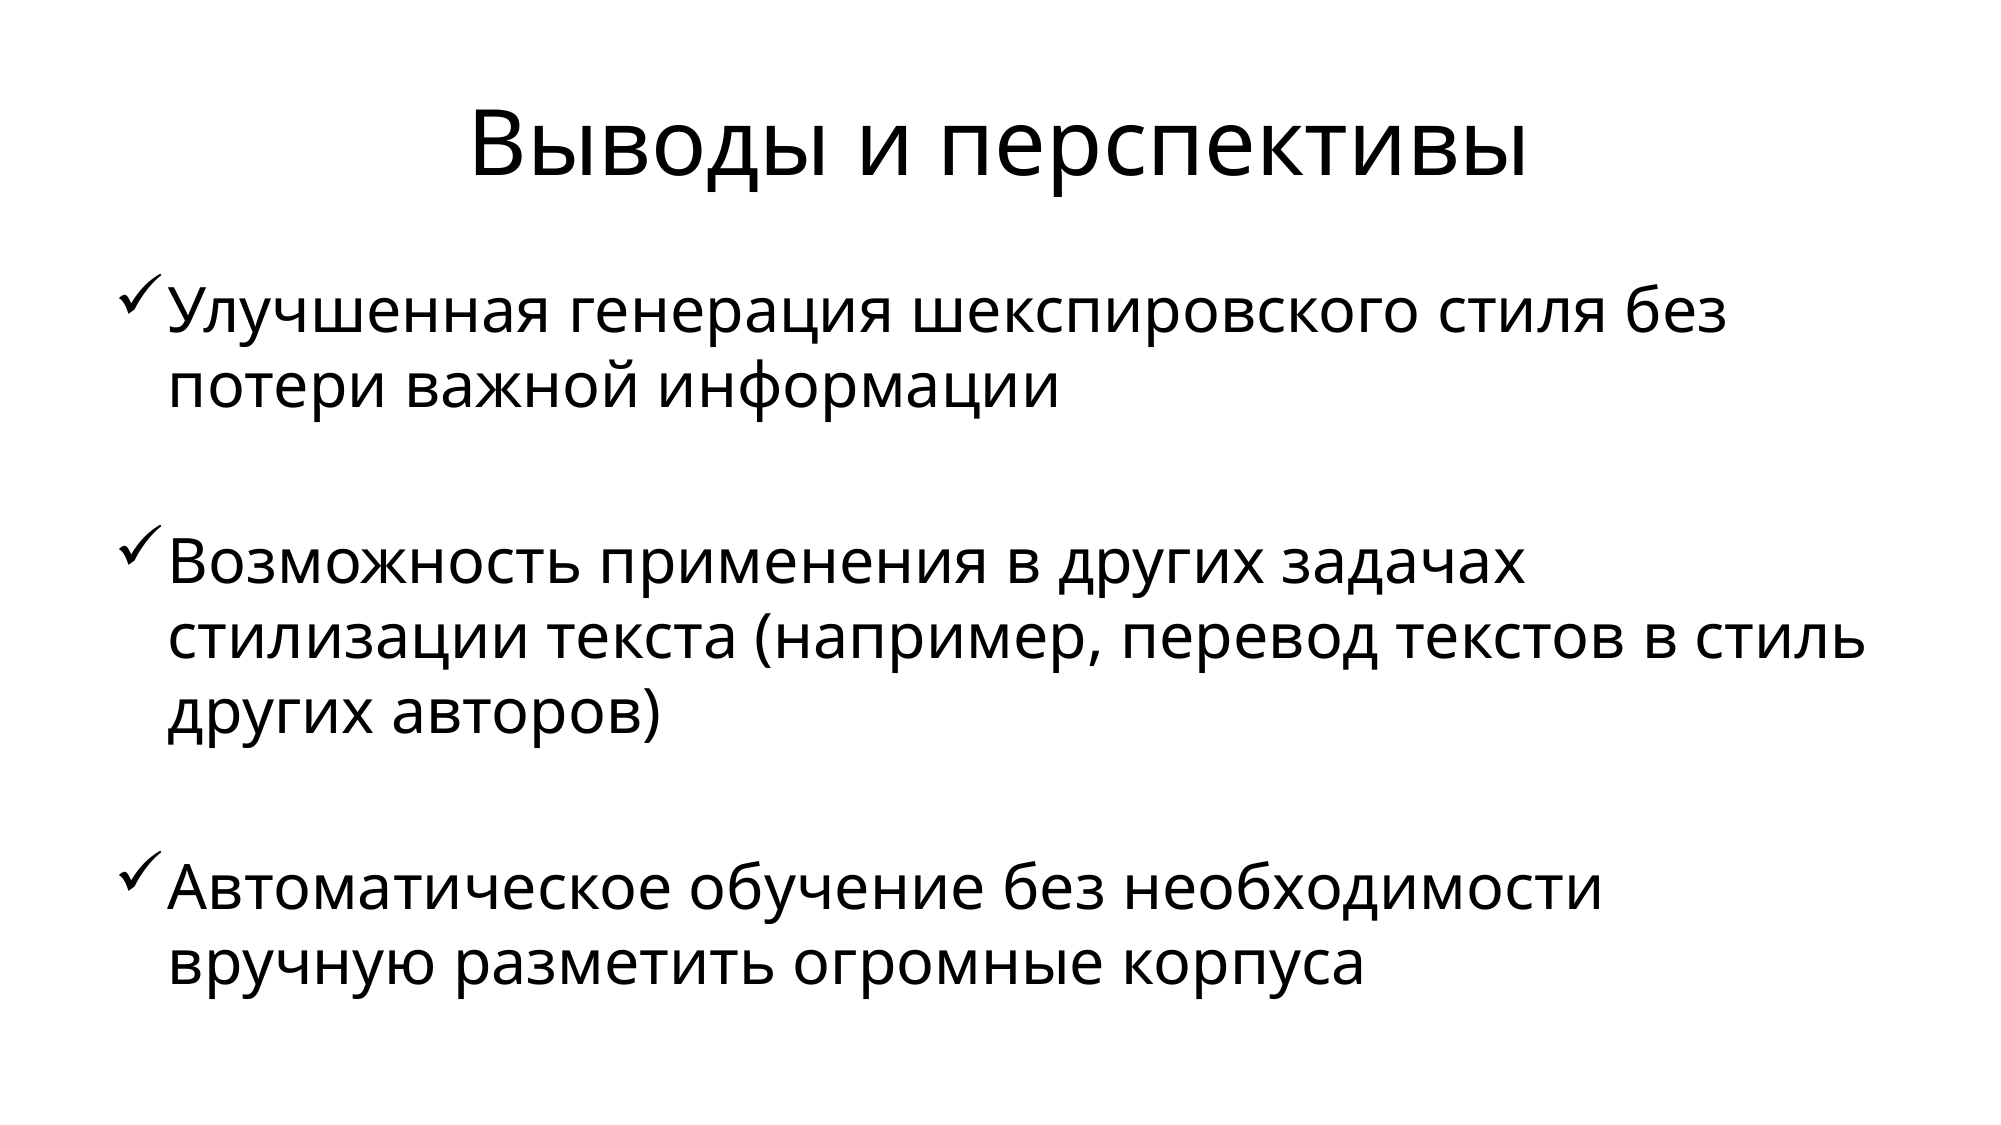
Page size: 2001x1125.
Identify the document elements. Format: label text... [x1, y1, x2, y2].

list Улучшенная генерация шекспировского стиля без потери важной информации Возможность применения в других задачах стилизации текста (например, перевод текстов в стиль других авторов) Автоматическое обучение без необходимости вручную разметить огромные корпуса [99, 262, 1900, 1005]
title Выводы и перспективы [99, 45, 1900, 233]
